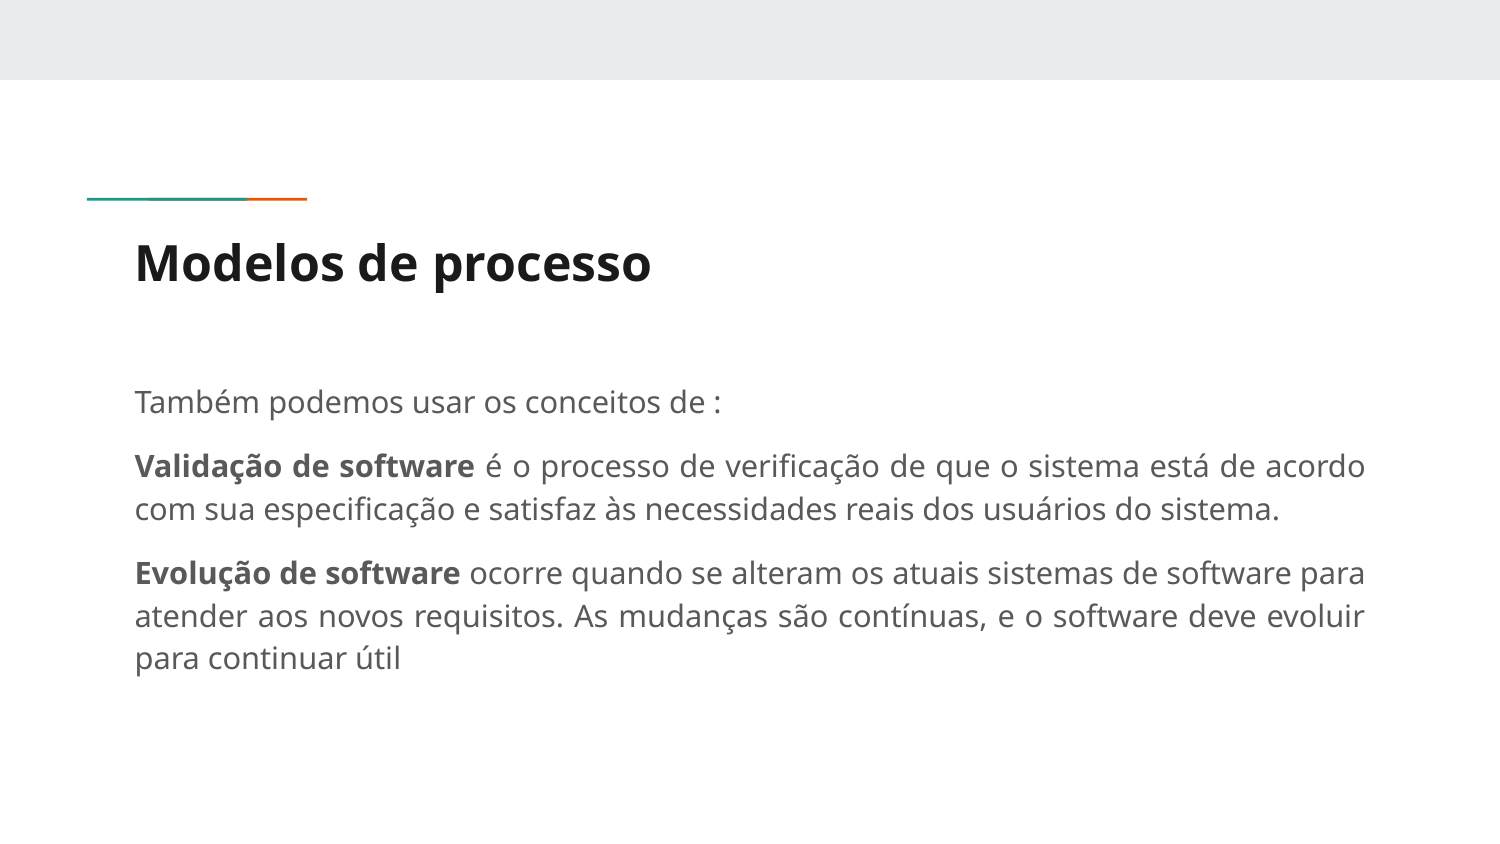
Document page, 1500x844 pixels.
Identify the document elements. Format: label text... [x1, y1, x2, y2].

title Modelos de processo [119, 216, 1381, 305]
list Também podemos usar os conceitos de : Validação de software é o processo de verificação de que o sistema está de acordo com sua especificação e satisfaz às necessidades reais dos usuários do sistema. Evolução de software ocorre quando se alteram os atuais sistemas de software para atender aos novos requisitos. As mudanças são contínuas, e o software deve evoluir para continuar útil [119, 341, 1381, 712]
